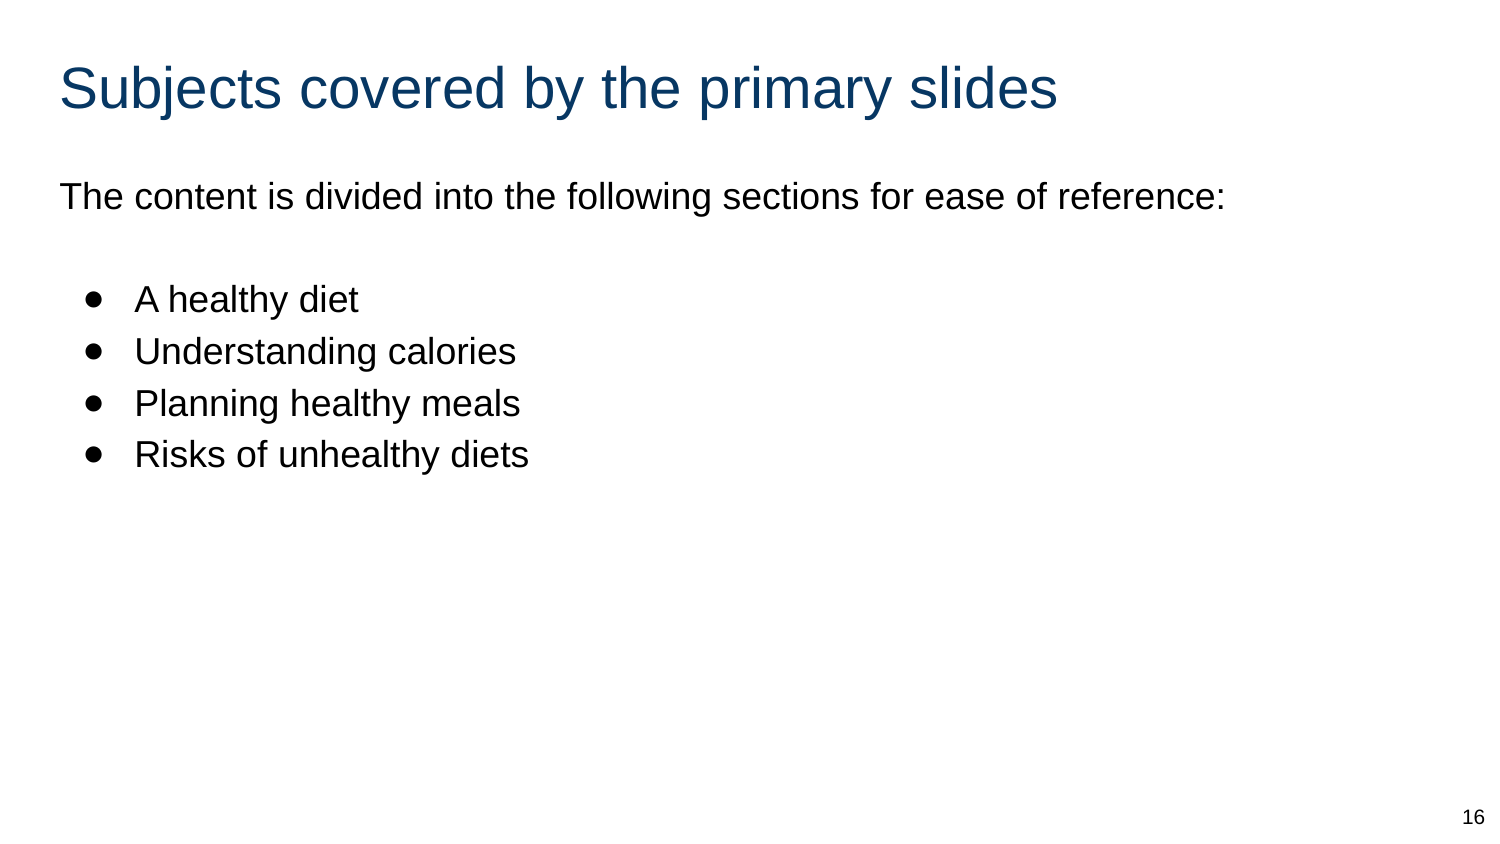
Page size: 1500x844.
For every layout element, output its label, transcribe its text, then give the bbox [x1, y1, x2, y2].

list The content is divided into the following sections for ease of reference: A healthy diet Understanding calories Planning healthy meals Risks of unhealthy diets [44, 150, 1330, 769]
title Subjects covered by the primary slides [44, 35, 1491, 130]
slide_number ‹#› [1441, 788, 1500, 844]
